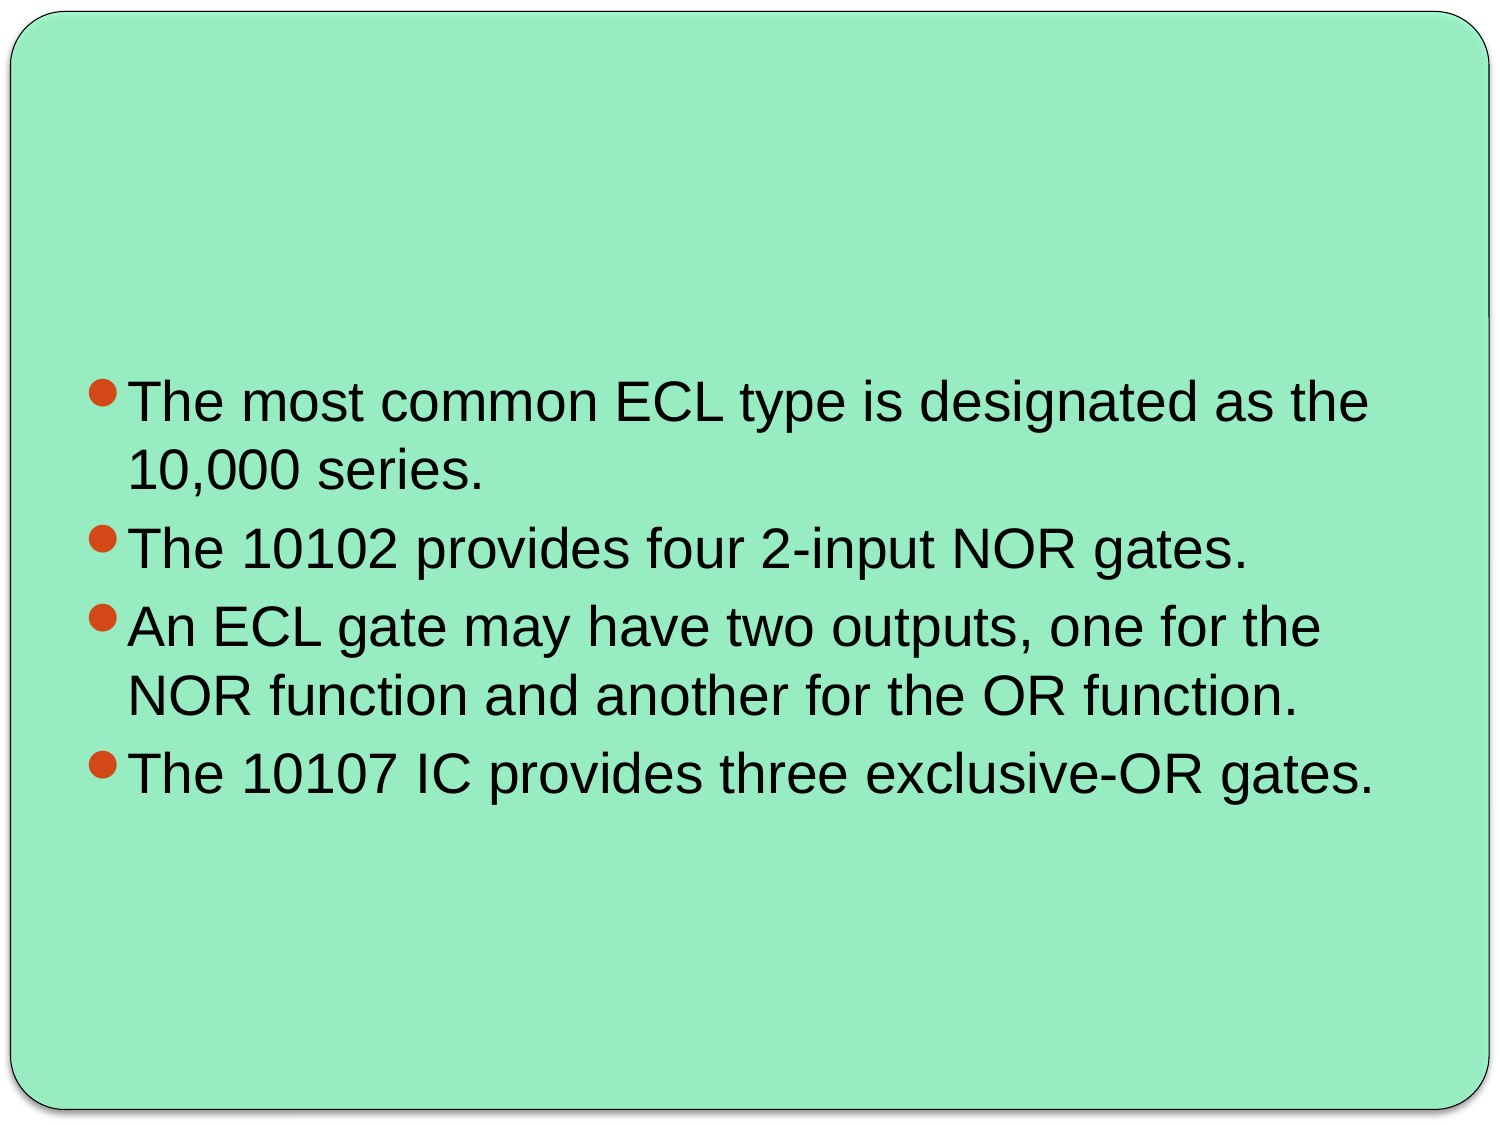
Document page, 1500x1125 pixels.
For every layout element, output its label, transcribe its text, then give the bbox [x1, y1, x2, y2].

list The most common ECL type is designated as the 10,000 series. The 10102 provides four 2-input NOR gates. An ECL gate may have two outputs, one for the NOR function and another for the OR function. The 10107 IC provides three exclusive-OR gates. [70, 292, 1421, 903]
